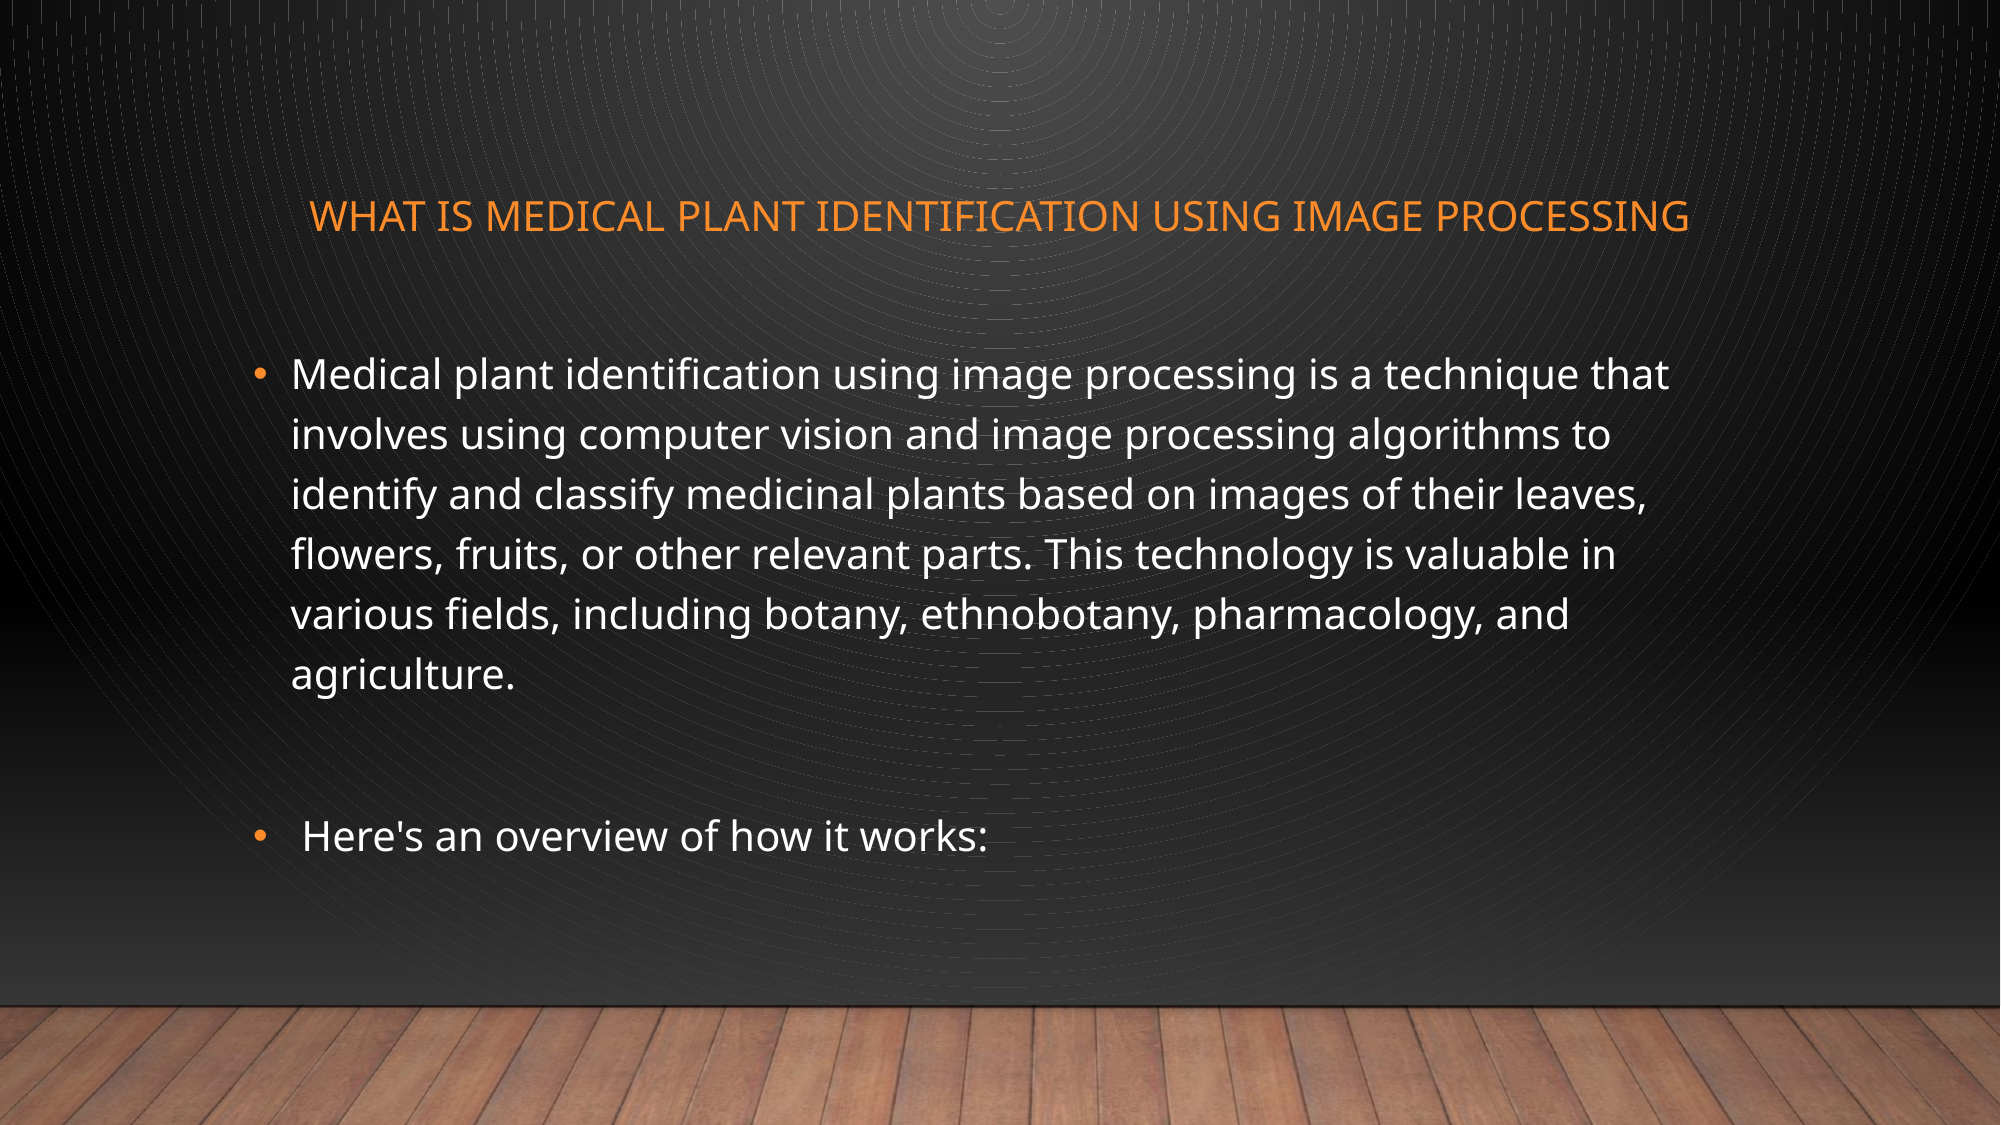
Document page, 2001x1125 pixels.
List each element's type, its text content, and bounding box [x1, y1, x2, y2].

title What is Medical plant identification using image processing [238, 131, 1763, 305]
list Medical plant identification using image processing is a technique that involves using computer vision and image processing algorithms to identify and classify medicinal plants based on images of their leaves, flowers, fruits, or other relevant parts. This technology is valuable in various fields, including botany, ethnobotany, pharmacology, and agriculture. Here's an overview of how it works: [238, 330, 1763, 897]
picture [0, 1005, 2000, 1125]
